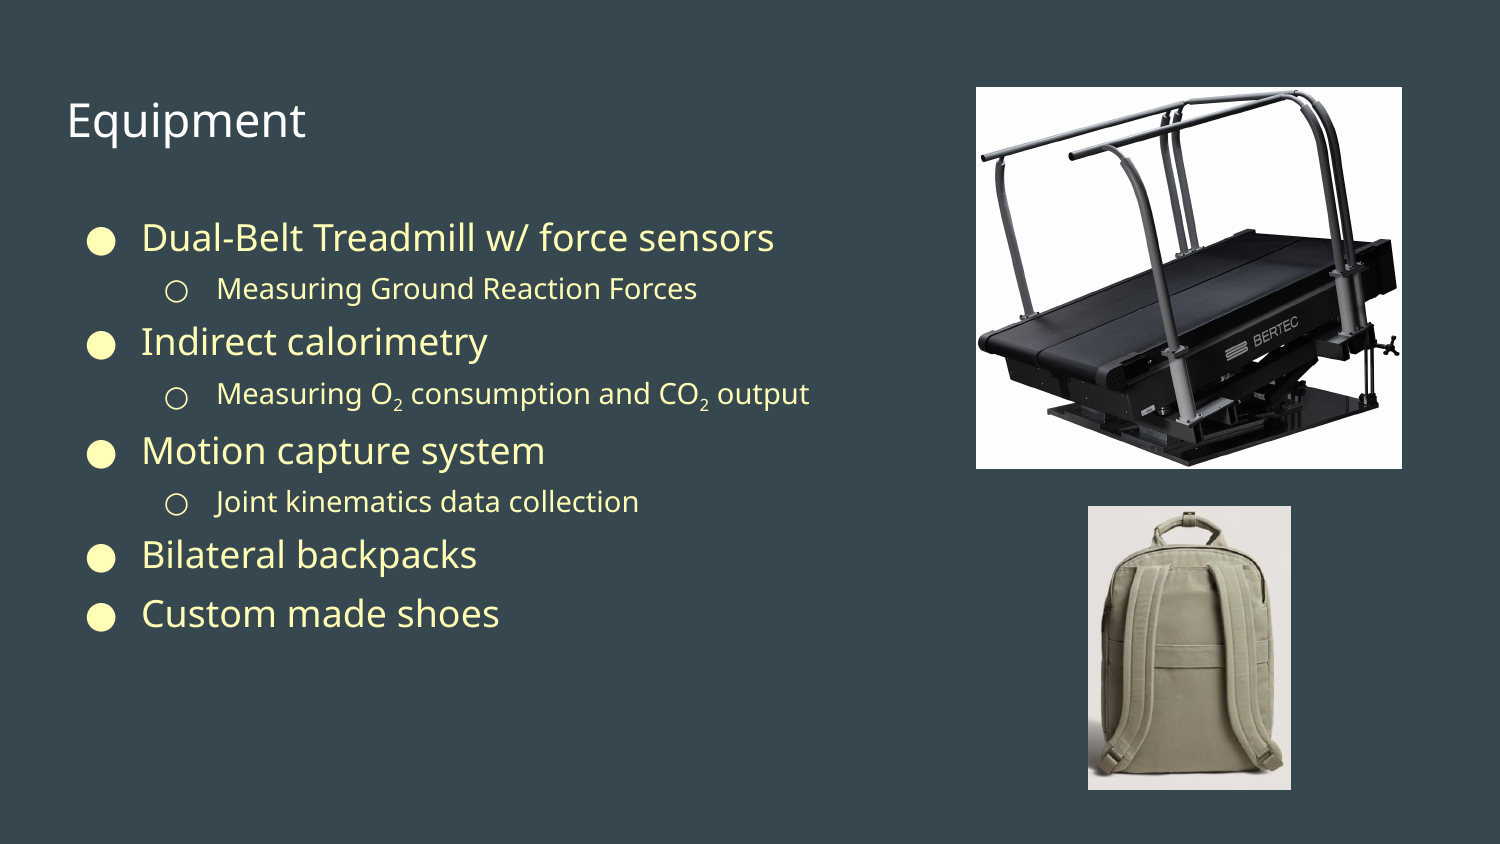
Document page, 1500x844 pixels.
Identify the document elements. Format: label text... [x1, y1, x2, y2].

picture [976, 87, 1403, 469]
picture [1087, 505, 1291, 790]
title Equipment [51, 72, 1449, 167]
list Dual-Belt Treadmill w/ force sensors Measuring Ground Reaction Forces Indirect calorimetry Measuring O2 consumption and CO2 output Motion capture system Joint kinematics data collection Bilateral backpacks Custom made shoes [51, 189, 1449, 750]
